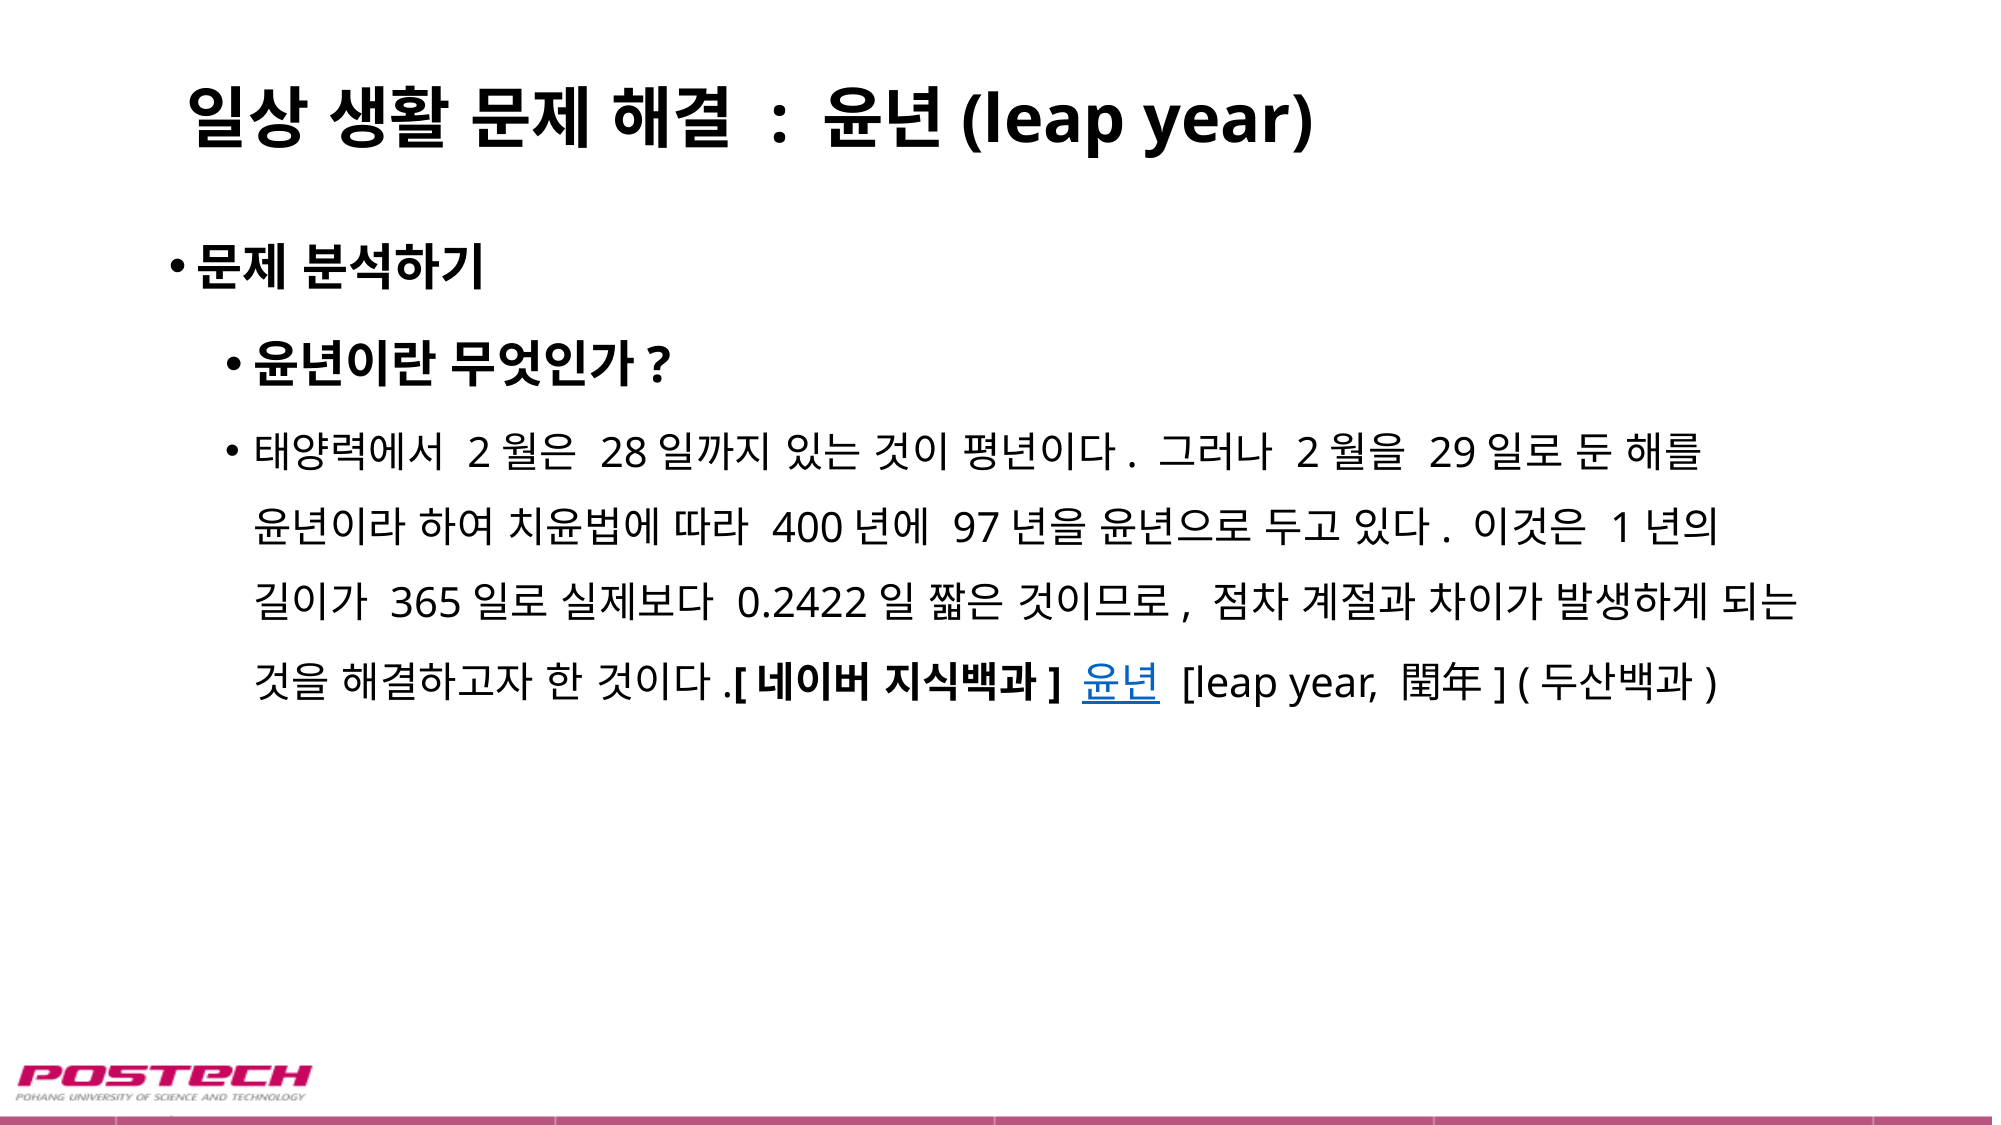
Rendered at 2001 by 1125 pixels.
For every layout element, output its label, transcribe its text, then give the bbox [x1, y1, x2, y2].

picture [0, 1115, 1992, 1125]
list 문제 분석하기 윤년이란 무엇인가? 태양력에서 2월은 28일까지 있는 것이 평년이다. 그러나 2월을 29일로 둔 해를 윤년이라 하여 치윤법에 따라 400년에 97년을 윤년으로 두고 있다. 이것은 1년의 길이가 365일로 실제보다 0.2422일 짧은 것이므로, 점차 계절과 차이가 발생하게 되는 것을 해결하고자 한 것이다.[네이버 지식백과] 윤년 [leap year, 閏年] (두산백과) [153, 197, 1829, 986]
title 일상 생활 문제 해결 : 윤년(leap year) [137, 61, 1855, 181]
picture [0, 1047, 320, 1105]
